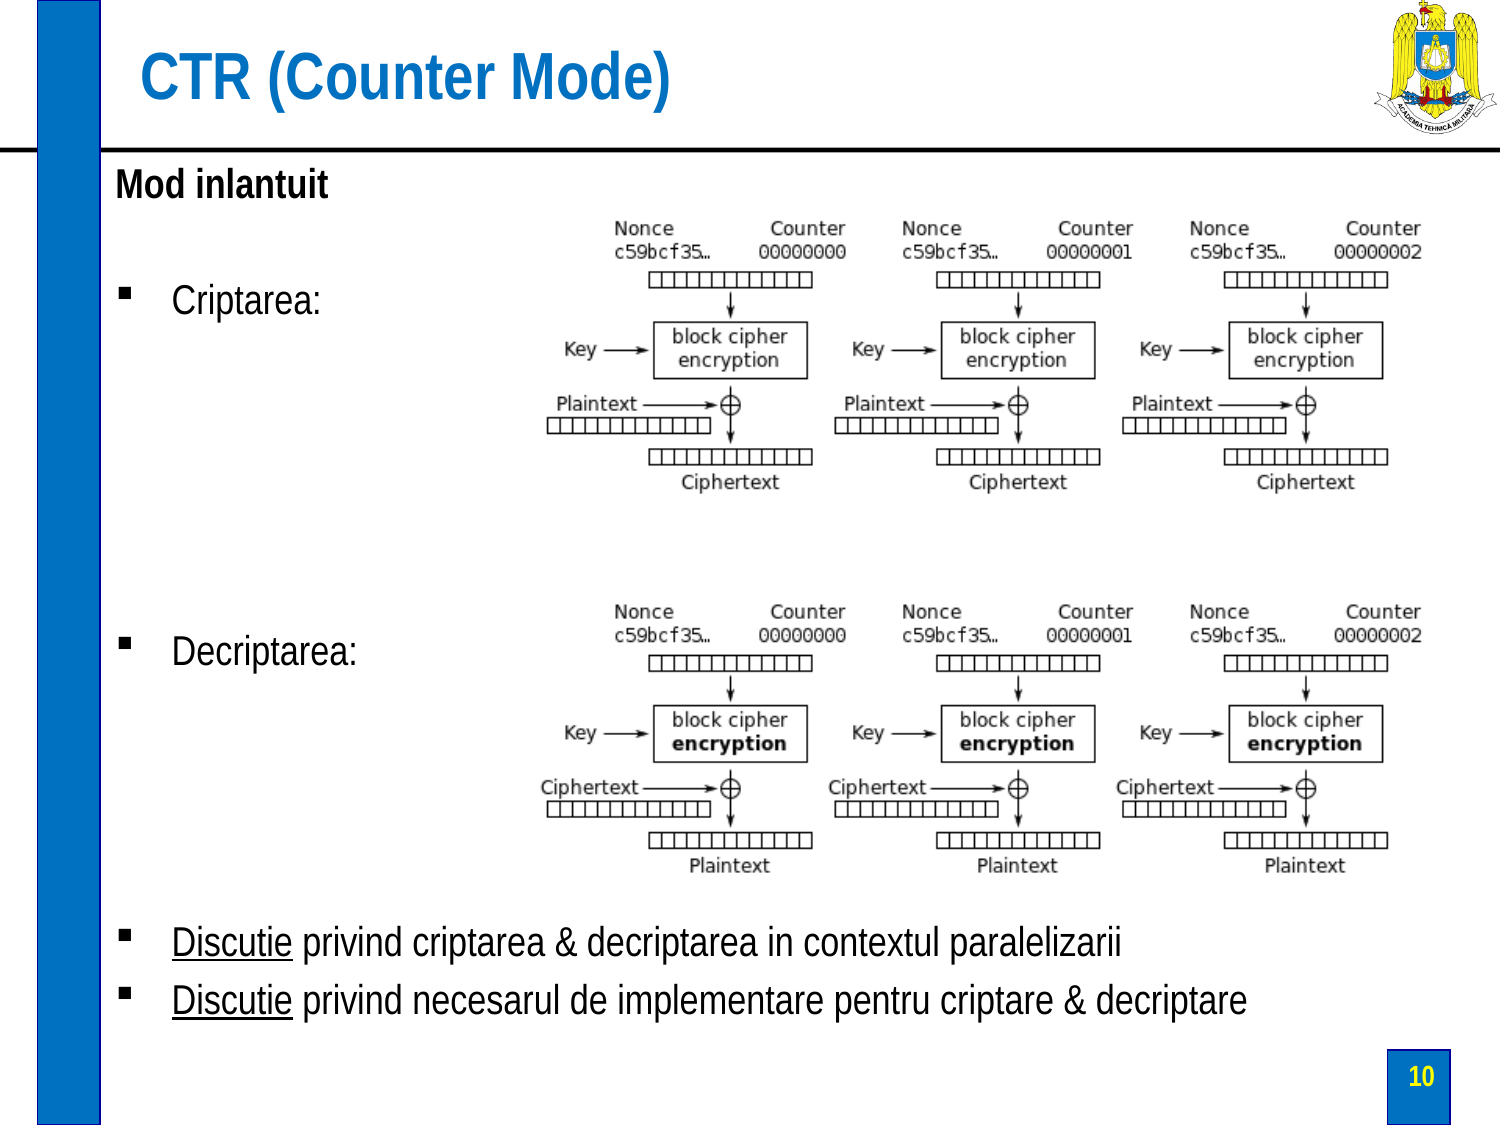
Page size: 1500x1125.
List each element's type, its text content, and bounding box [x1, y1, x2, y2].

picture [544, 212, 1430, 505]
list Mod inlantuit Criptarea: Decriptarea: Discutie privind criptarea & decriptarea in contextul paralelizarii Discutie privind necesarul de implementare pentru criptare & decriptare [100, 149, 1500, 1106]
picture [533, 585, 1430, 887]
title CTR (Counter Mode) [125, 10, 1376, 136]
slide_number 10 [1374, 1049, 1451, 1101]
picture [1374, 0, 1500, 137]
